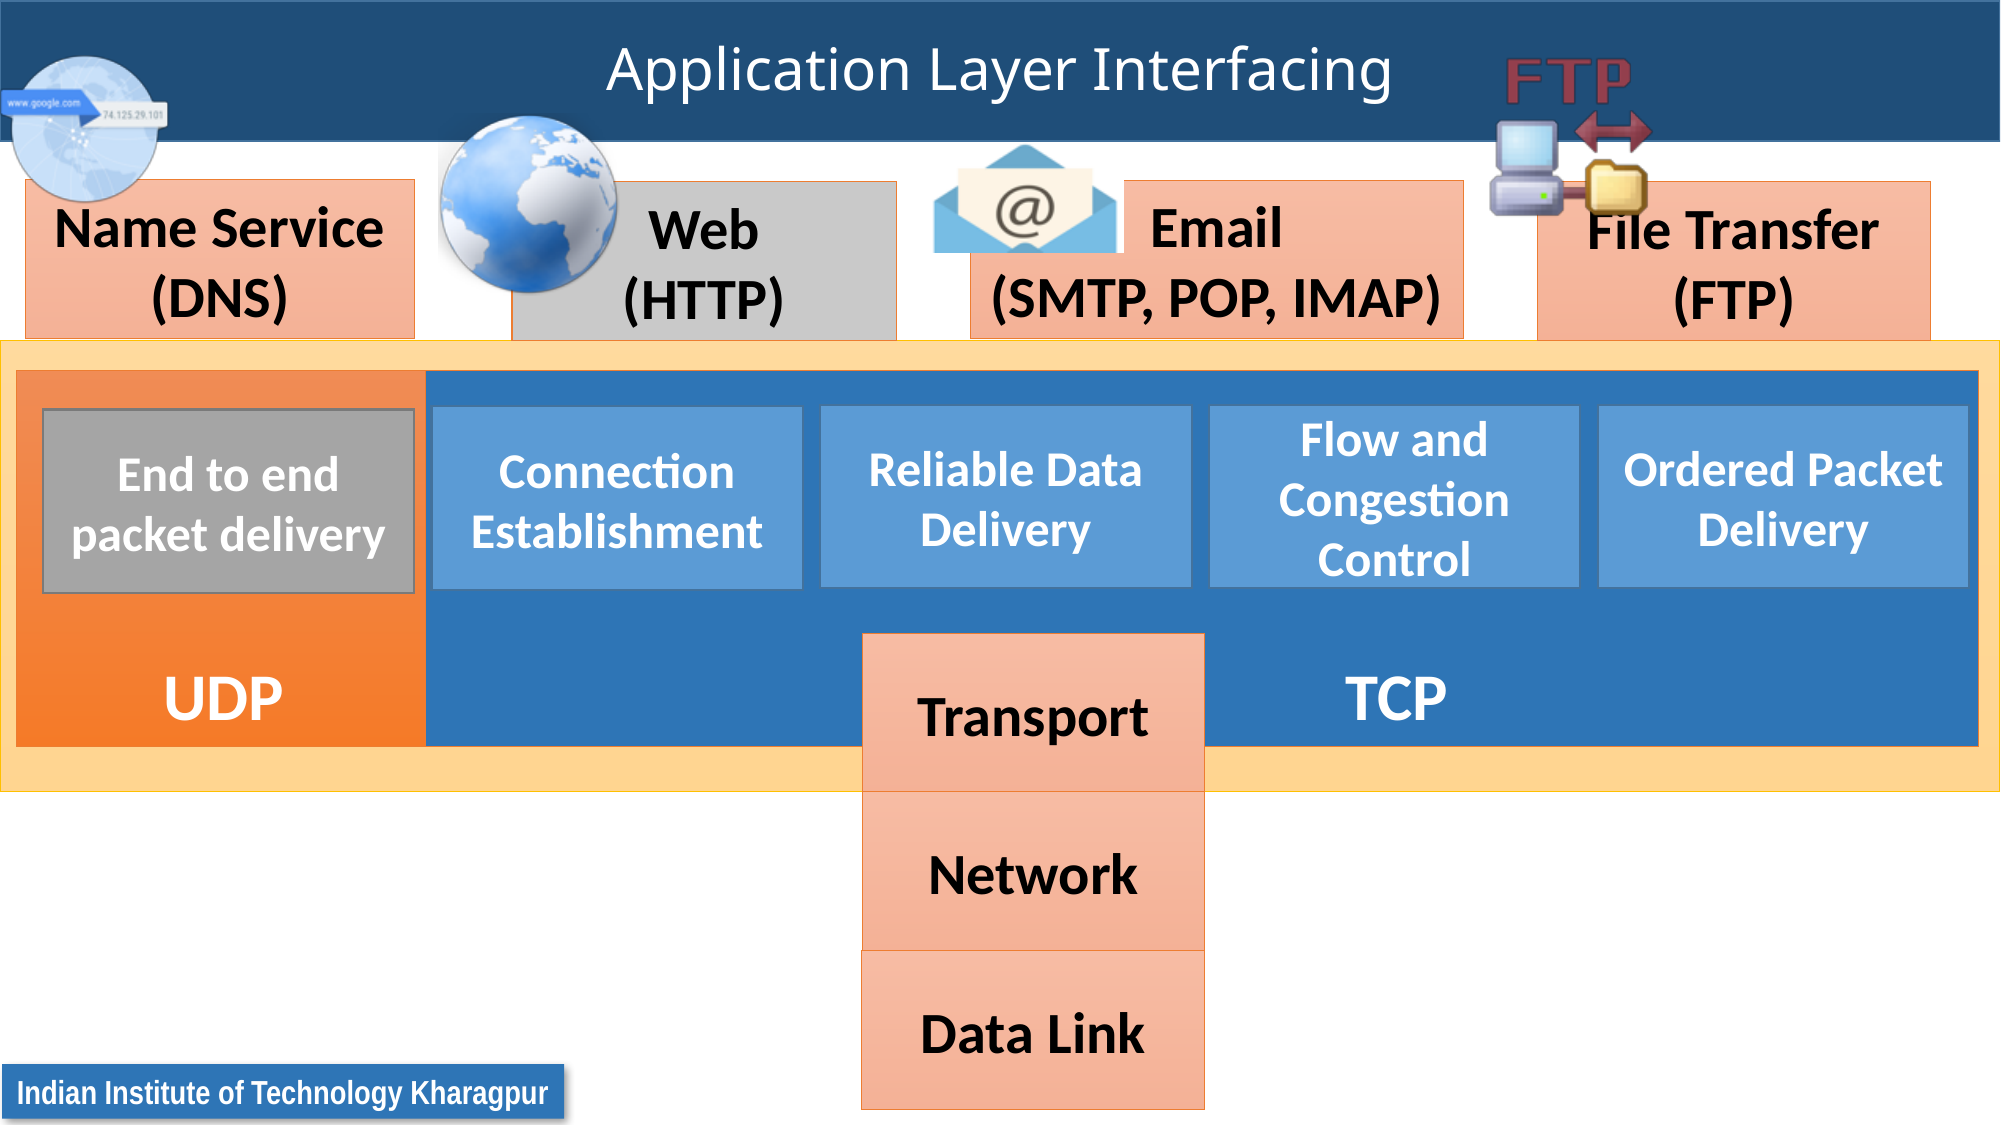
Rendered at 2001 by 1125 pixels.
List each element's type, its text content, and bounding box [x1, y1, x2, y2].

title Application Layer Interfacing [0, 1, 2000, 141]
picture [927, 142, 1124, 254]
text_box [25, 179, 1205, 951]
text_box TCP [1205, 370, 1979, 747]
text_box Flow and Congestion Control [1208, 404, 1581, 589]
text_box [0, 340, 25, 792]
text_box UDP [16, 370, 25, 747]
text_box [1205, 340, 2000, 792]
text_box Ordered Packet Delivery [1597, 404, 1970, 589]
picture [438, 113, 620, 296]
text_box Email (SMTP, POP, IMAP) [1205, 180, 1464, 339]
text_box Data Link [861, 951, 1205, 1110]
picture [1468, 31, 1670, 233]
picture [0, 54, 171, 205]
text_box File Transfer (FTP) [1537, 181, 1931, 341]
